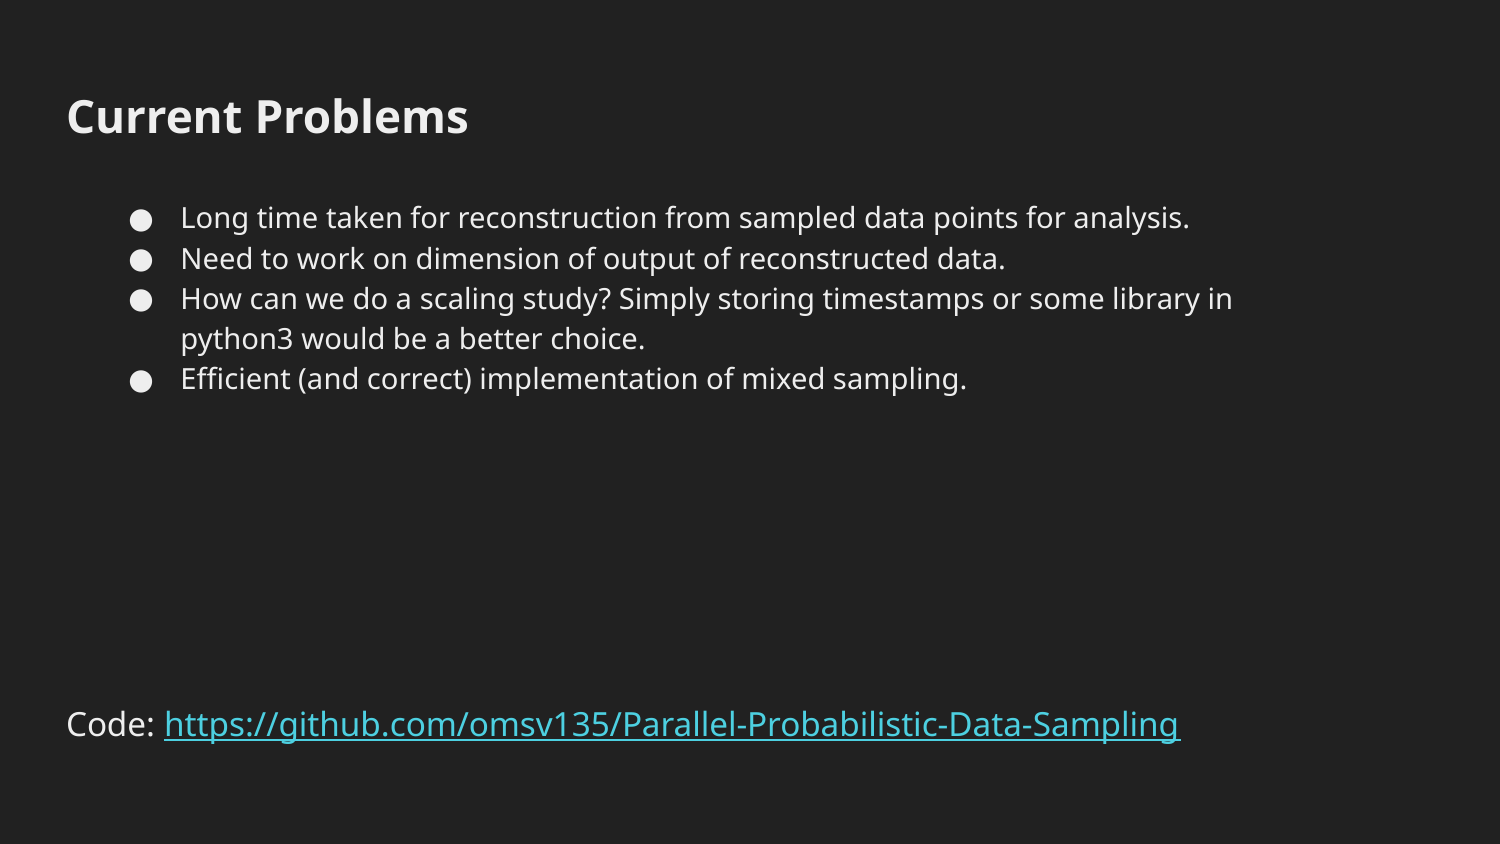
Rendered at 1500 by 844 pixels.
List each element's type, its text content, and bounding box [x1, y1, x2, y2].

title Code: https://github.com/omsv135/Parallel-Probabilistic-Data-Sampling [51, 687, 1449, 782]
list Long time taken for reconstruction from sampled data points for analysis. Need to work on dimension of output of reconstructed data. How can we do a scaling study? Simply storing timestamps or some library in python3 would be a better choice. Efficient (and correct) implementation of mixed sampling. [90, 179, 1322, 493]
title Current Problems [51, 72, 1449, 167]
